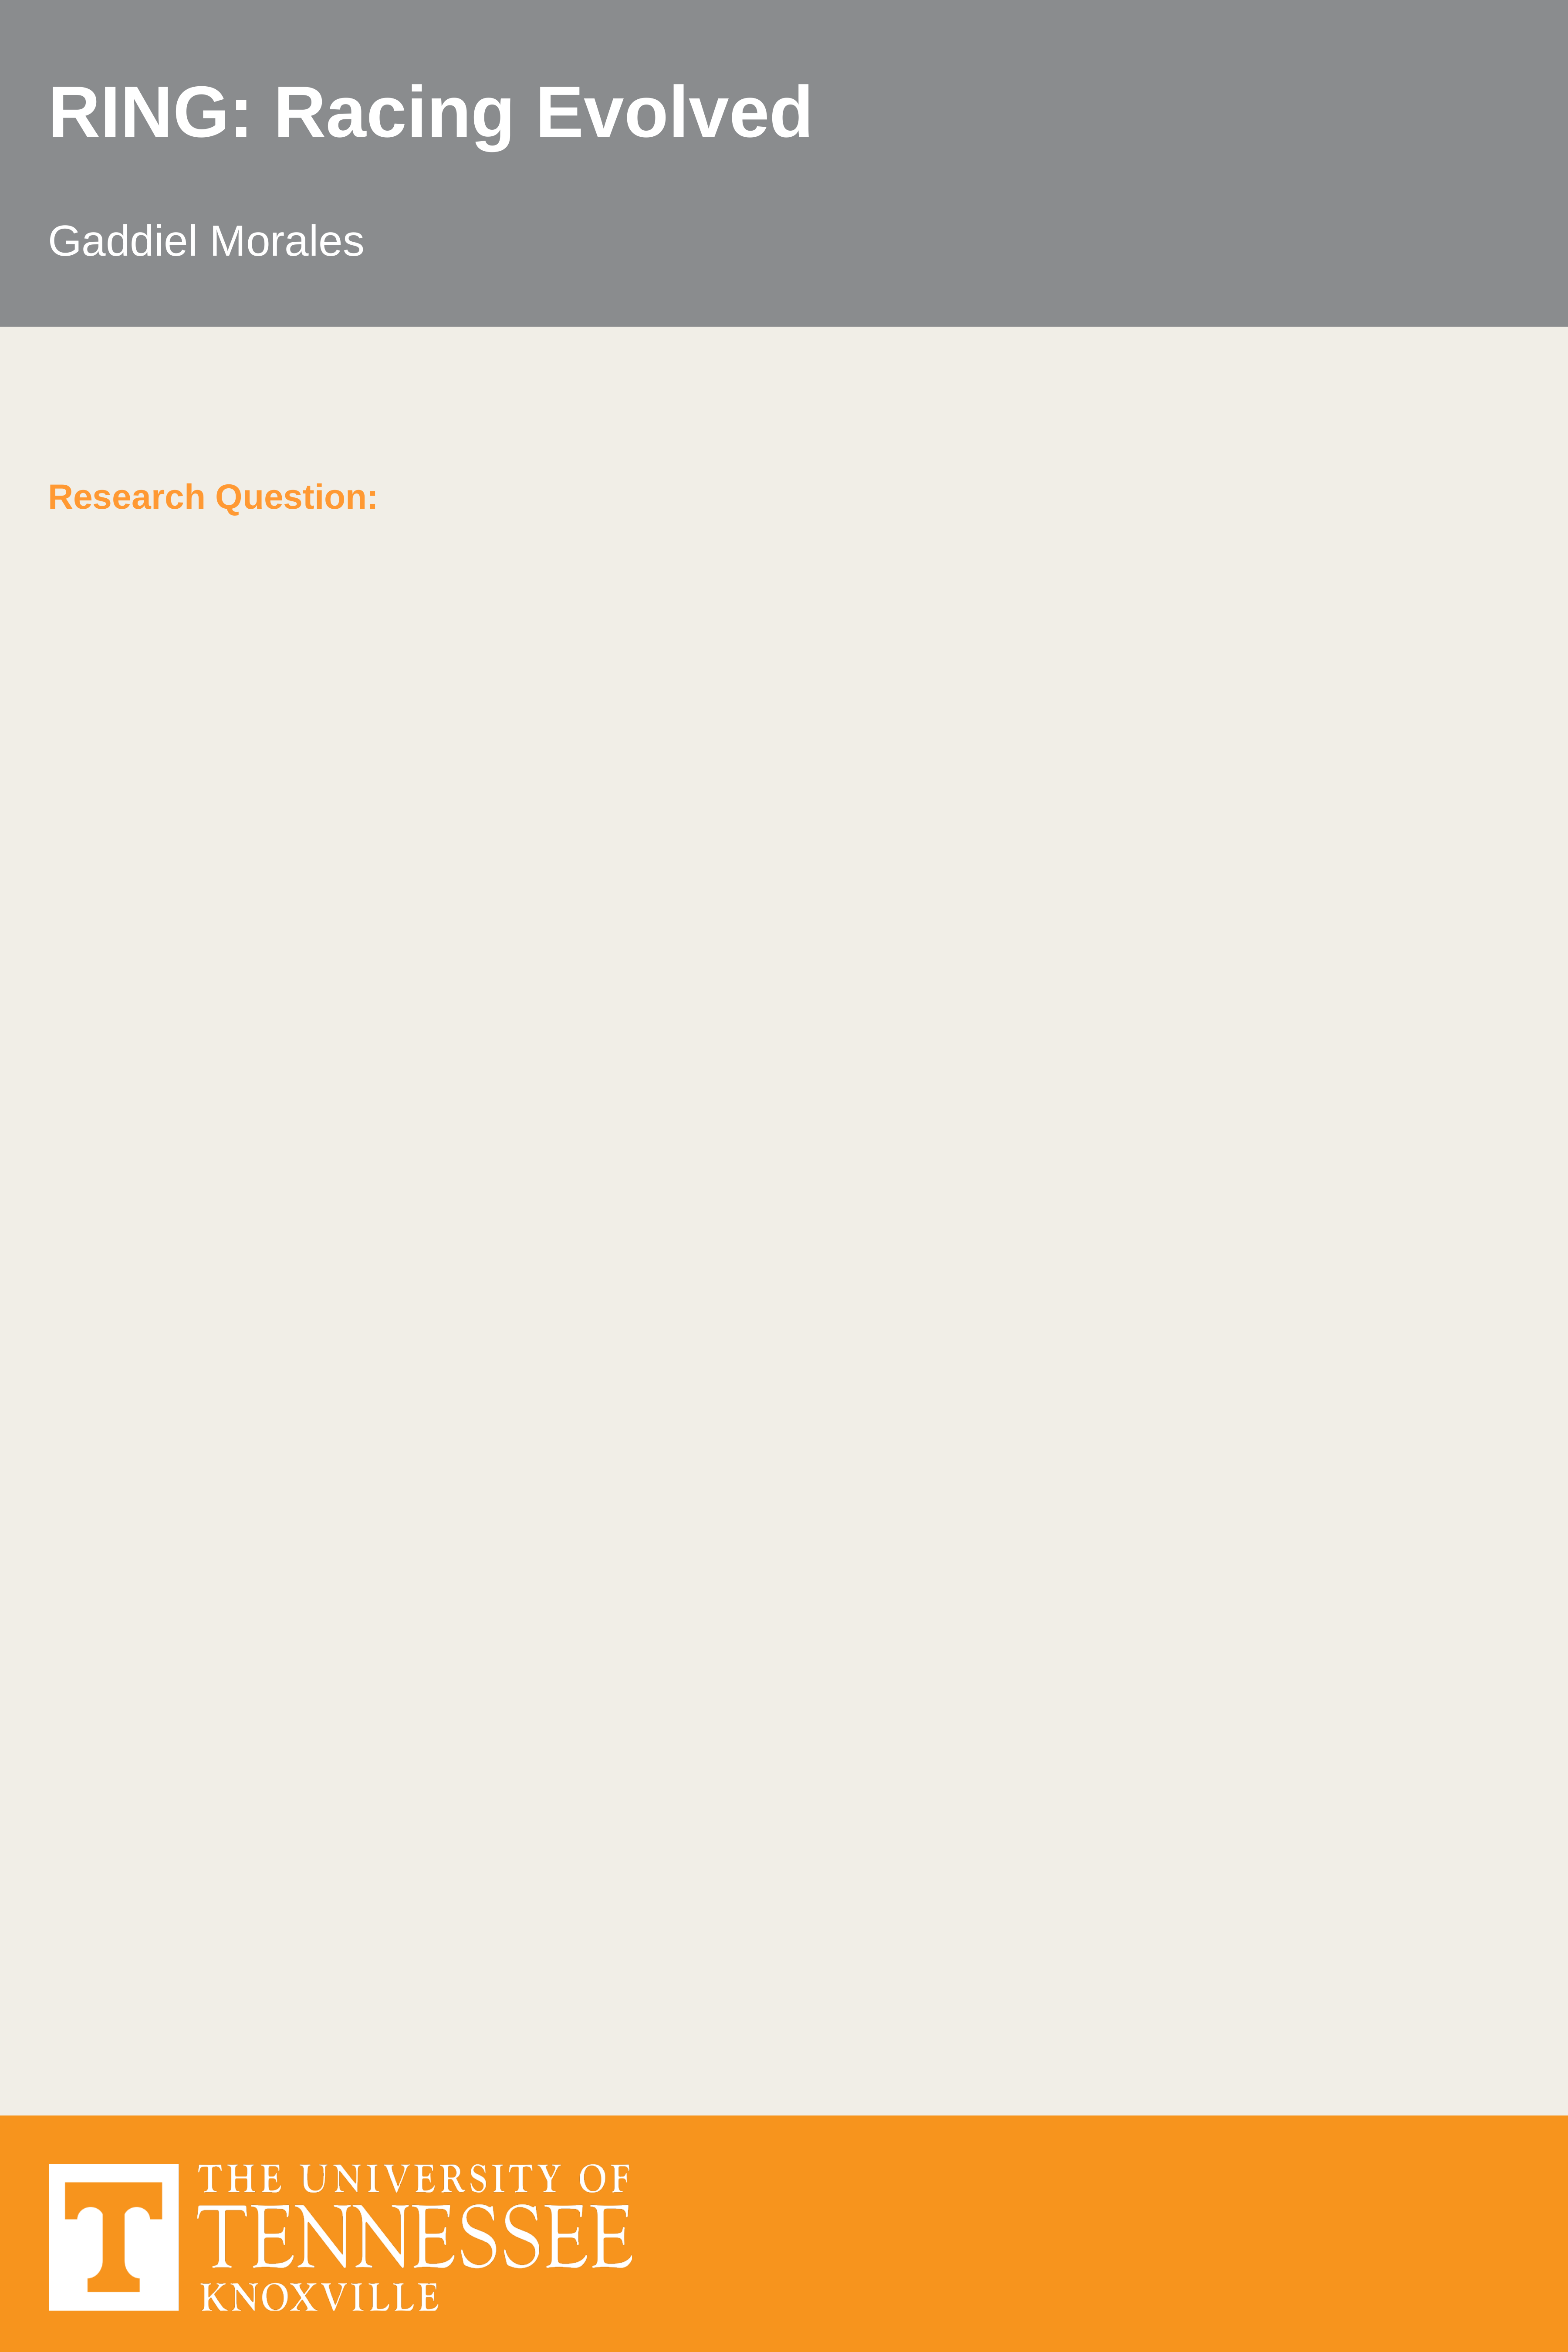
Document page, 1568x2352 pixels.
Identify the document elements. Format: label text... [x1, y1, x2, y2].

list Gaddiel Morales [48, 213, 1519, 332]
title RING: Racing Evolved [48, 64, 1519, 213]
list Research Question: [48, 478, 510, 1952]
